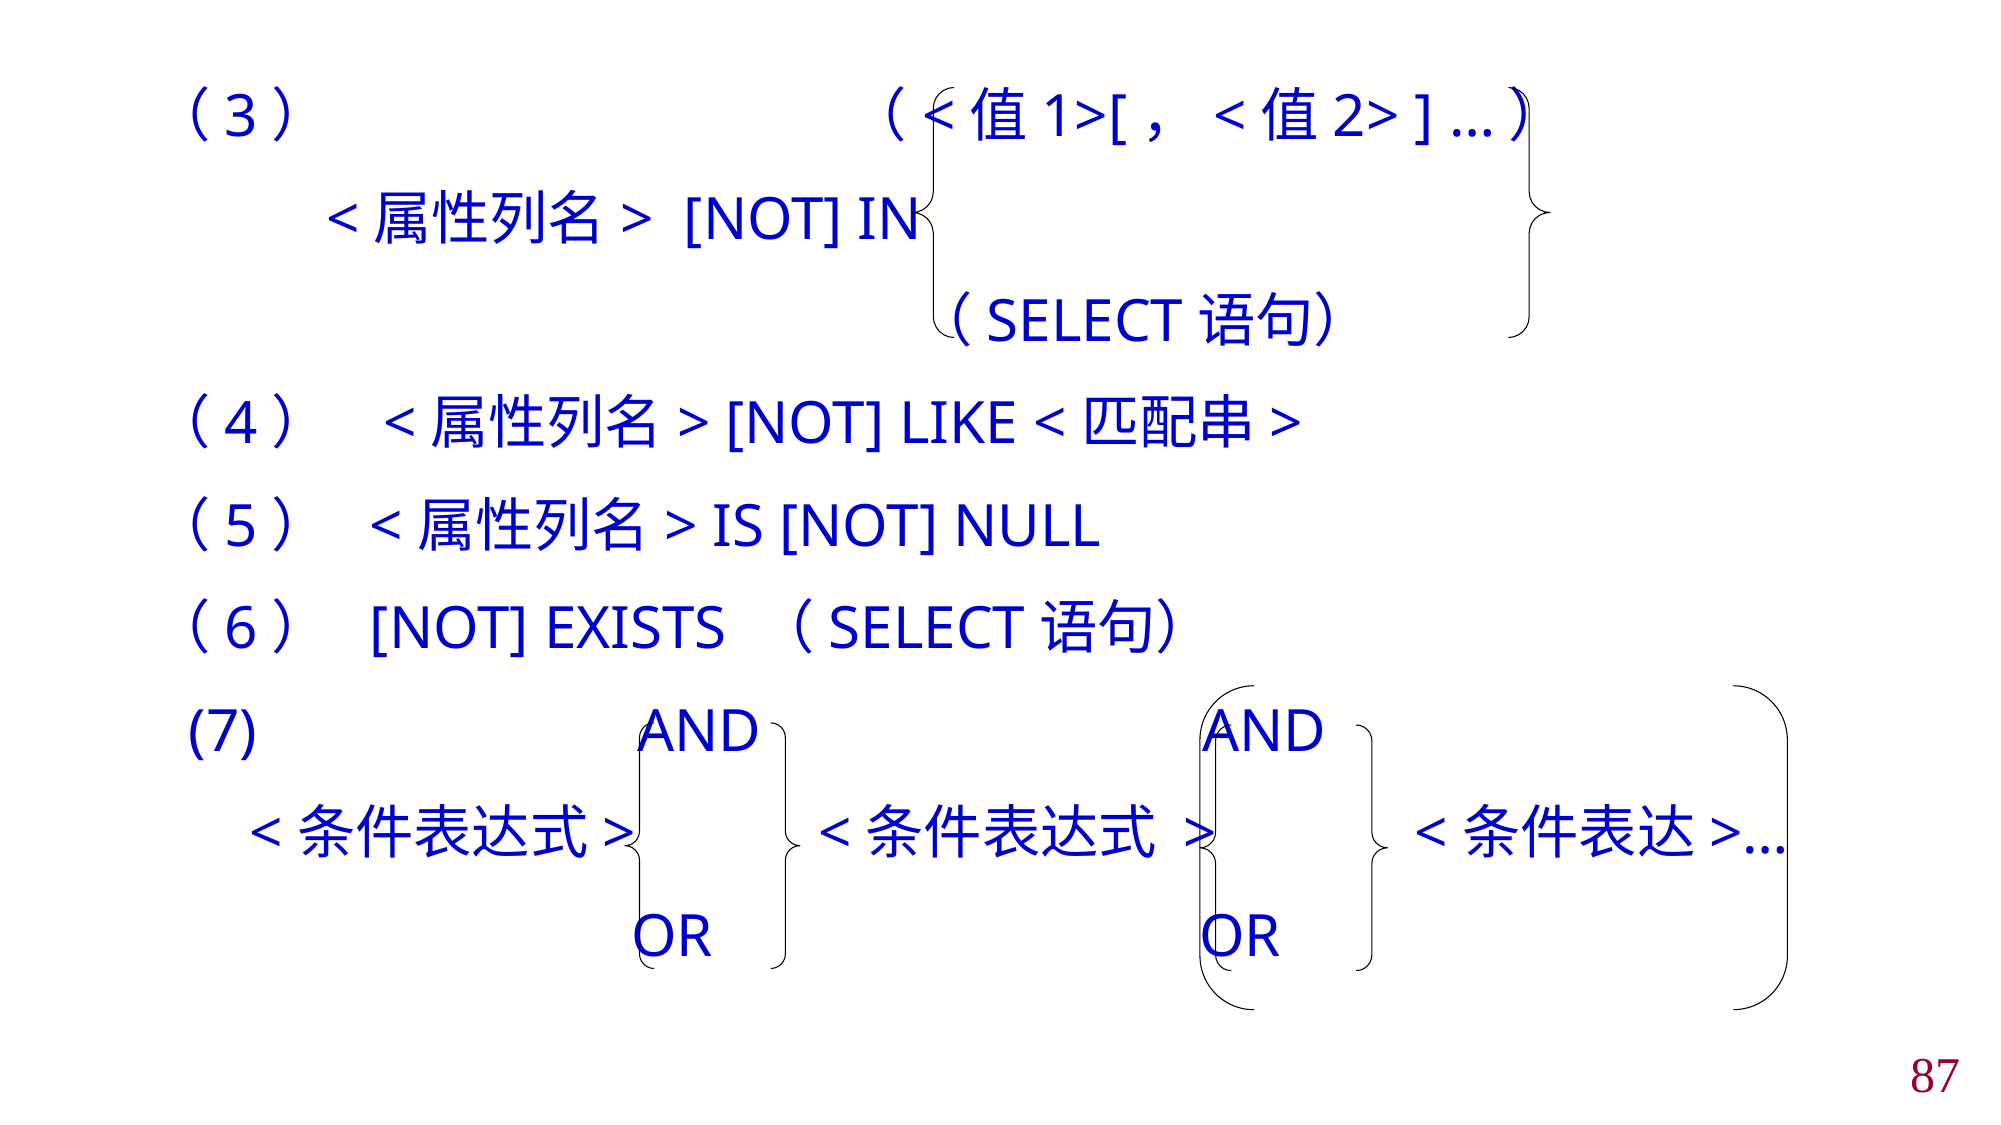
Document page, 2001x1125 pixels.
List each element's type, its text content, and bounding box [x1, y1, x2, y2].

text_box [912, 87, 1551, 338]
text_box [1199, 724, 1388, 971]
list （3） （<值1>[，<值2> ] …） <属性列名> [NOT] IN （SELECT语句） （4） <属性列名> [NOT] LIKE <匹配串> （5） <属性列名> IS [NOT] NULL （6） [NOT] EXISTS （SELECT语句） (7) AND AND <条件表达式> <条件表达式 > <条件表达>… OR OR [97, 50, 1904, 1073]
slide_number 86 [1550, 1048, 1975, 1096]
text_box [1199, 685, 1788, 1010]
text_box [624, 722, 800, 969]
